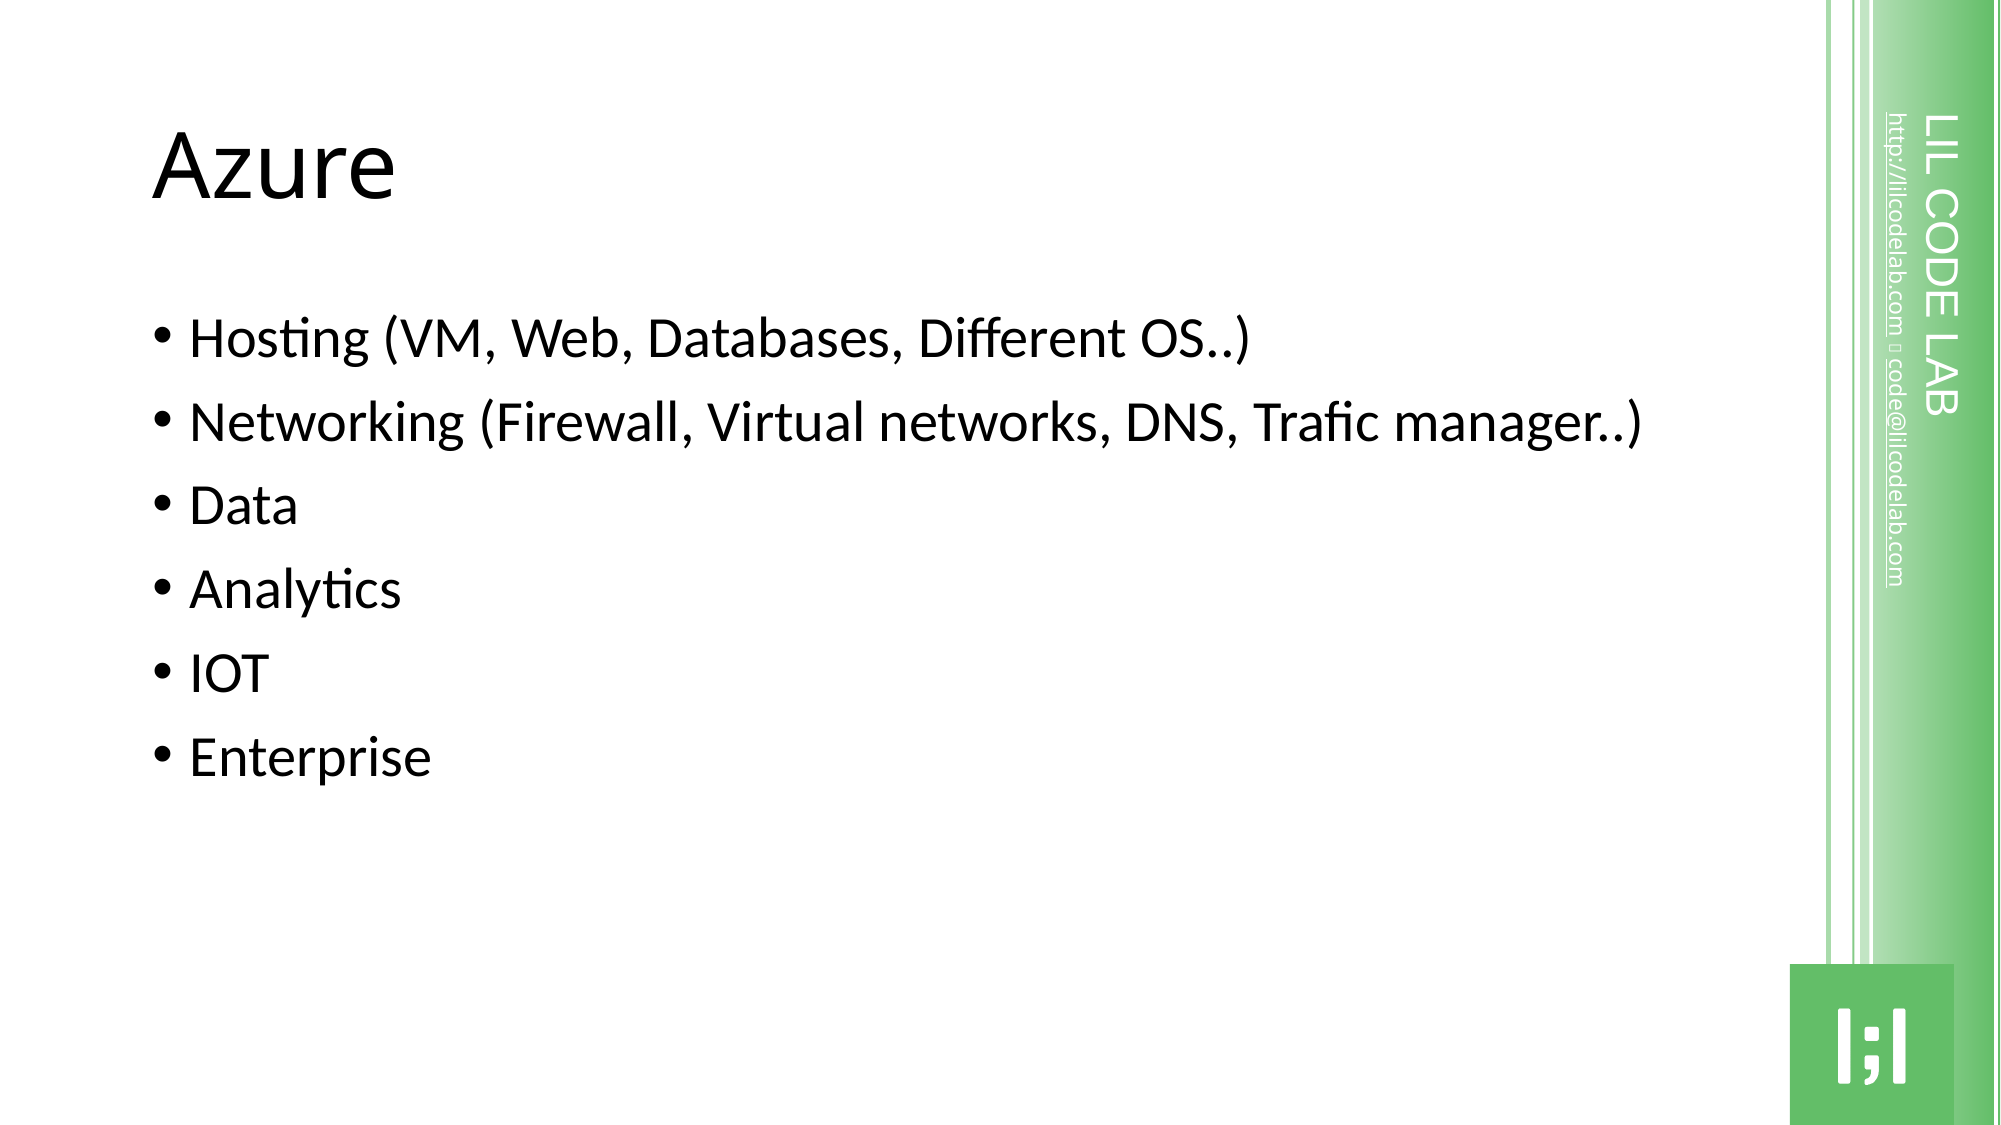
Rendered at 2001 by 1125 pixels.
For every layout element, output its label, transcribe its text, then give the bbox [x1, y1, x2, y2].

title Azure [137, 59, 1863, 278]
picture [1789, 964, 1954, 1125]
list Hosting (VM, Web, Databases, Different OS..) Networking (Firewall, Virtual networks, DNS, Trafic manager..) Data Analytics IOT Enterprise [137, 299, 1863, 1014]
